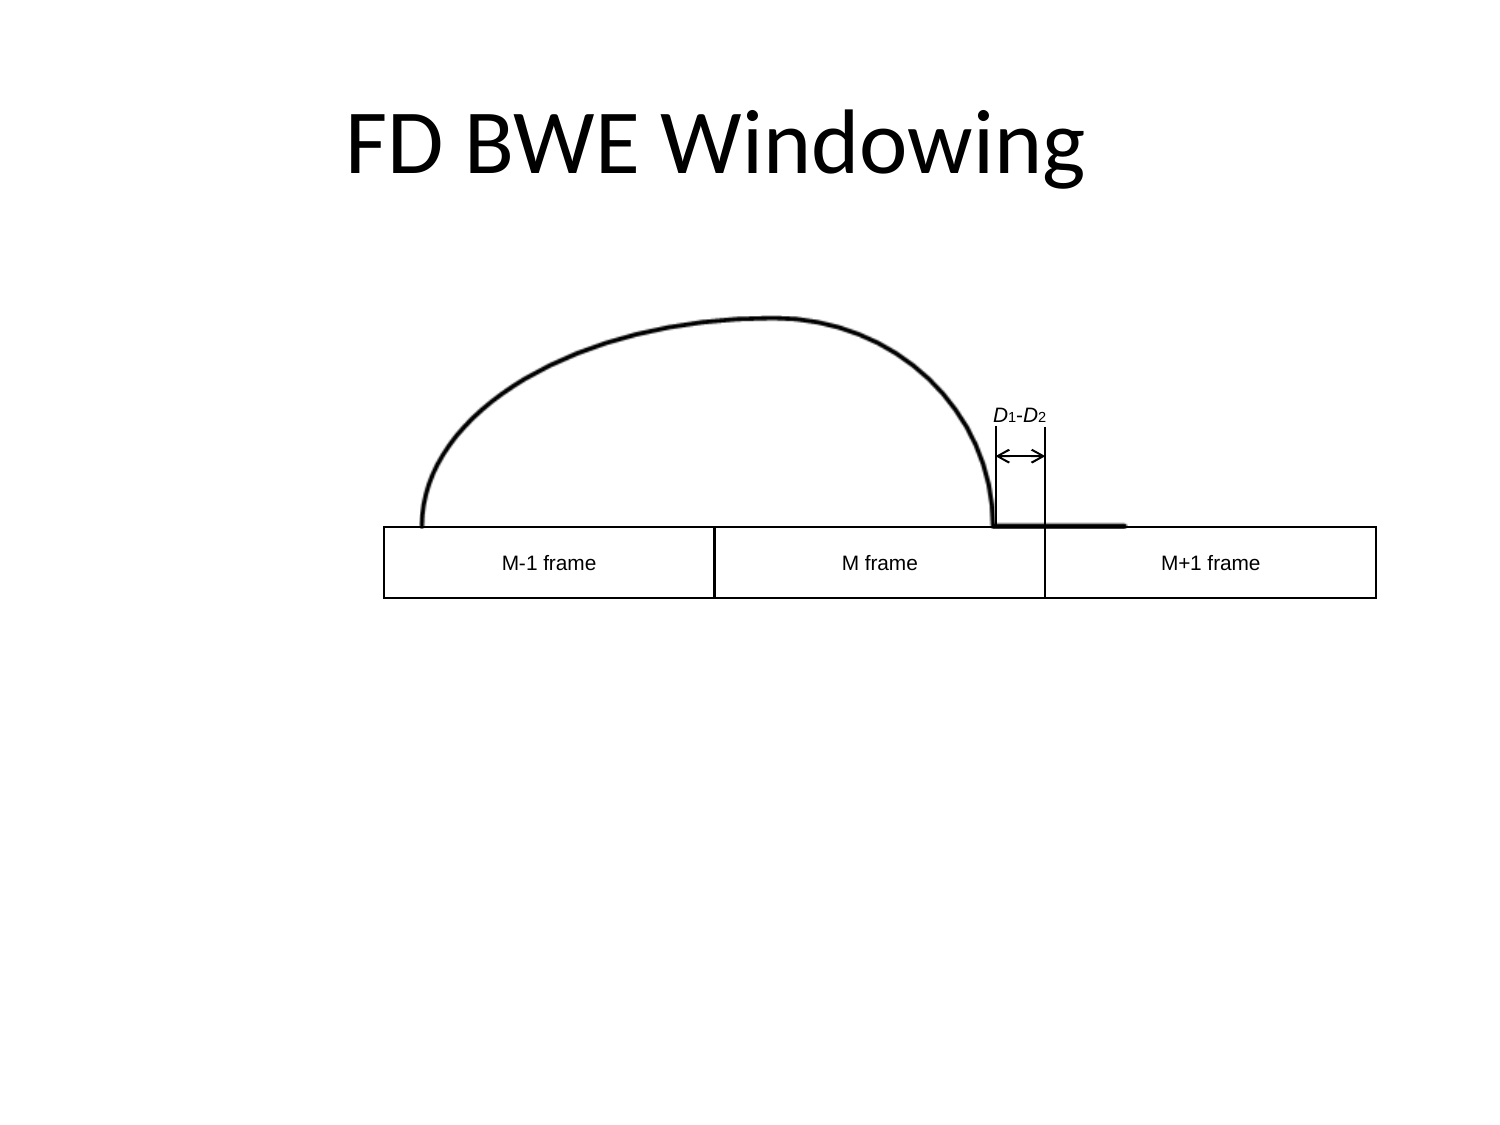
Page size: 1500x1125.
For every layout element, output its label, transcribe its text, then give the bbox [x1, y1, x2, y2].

text_box M-1 frame [383, 527, 715, 598]
picture [418, 315, 1129, 529]
text_box M frame [715, 537, 1045, 598]
title FD BWE Windowing [41, 42, 1392, 231]
text_box M+1 frame [1045, 527, 1377, 598]
